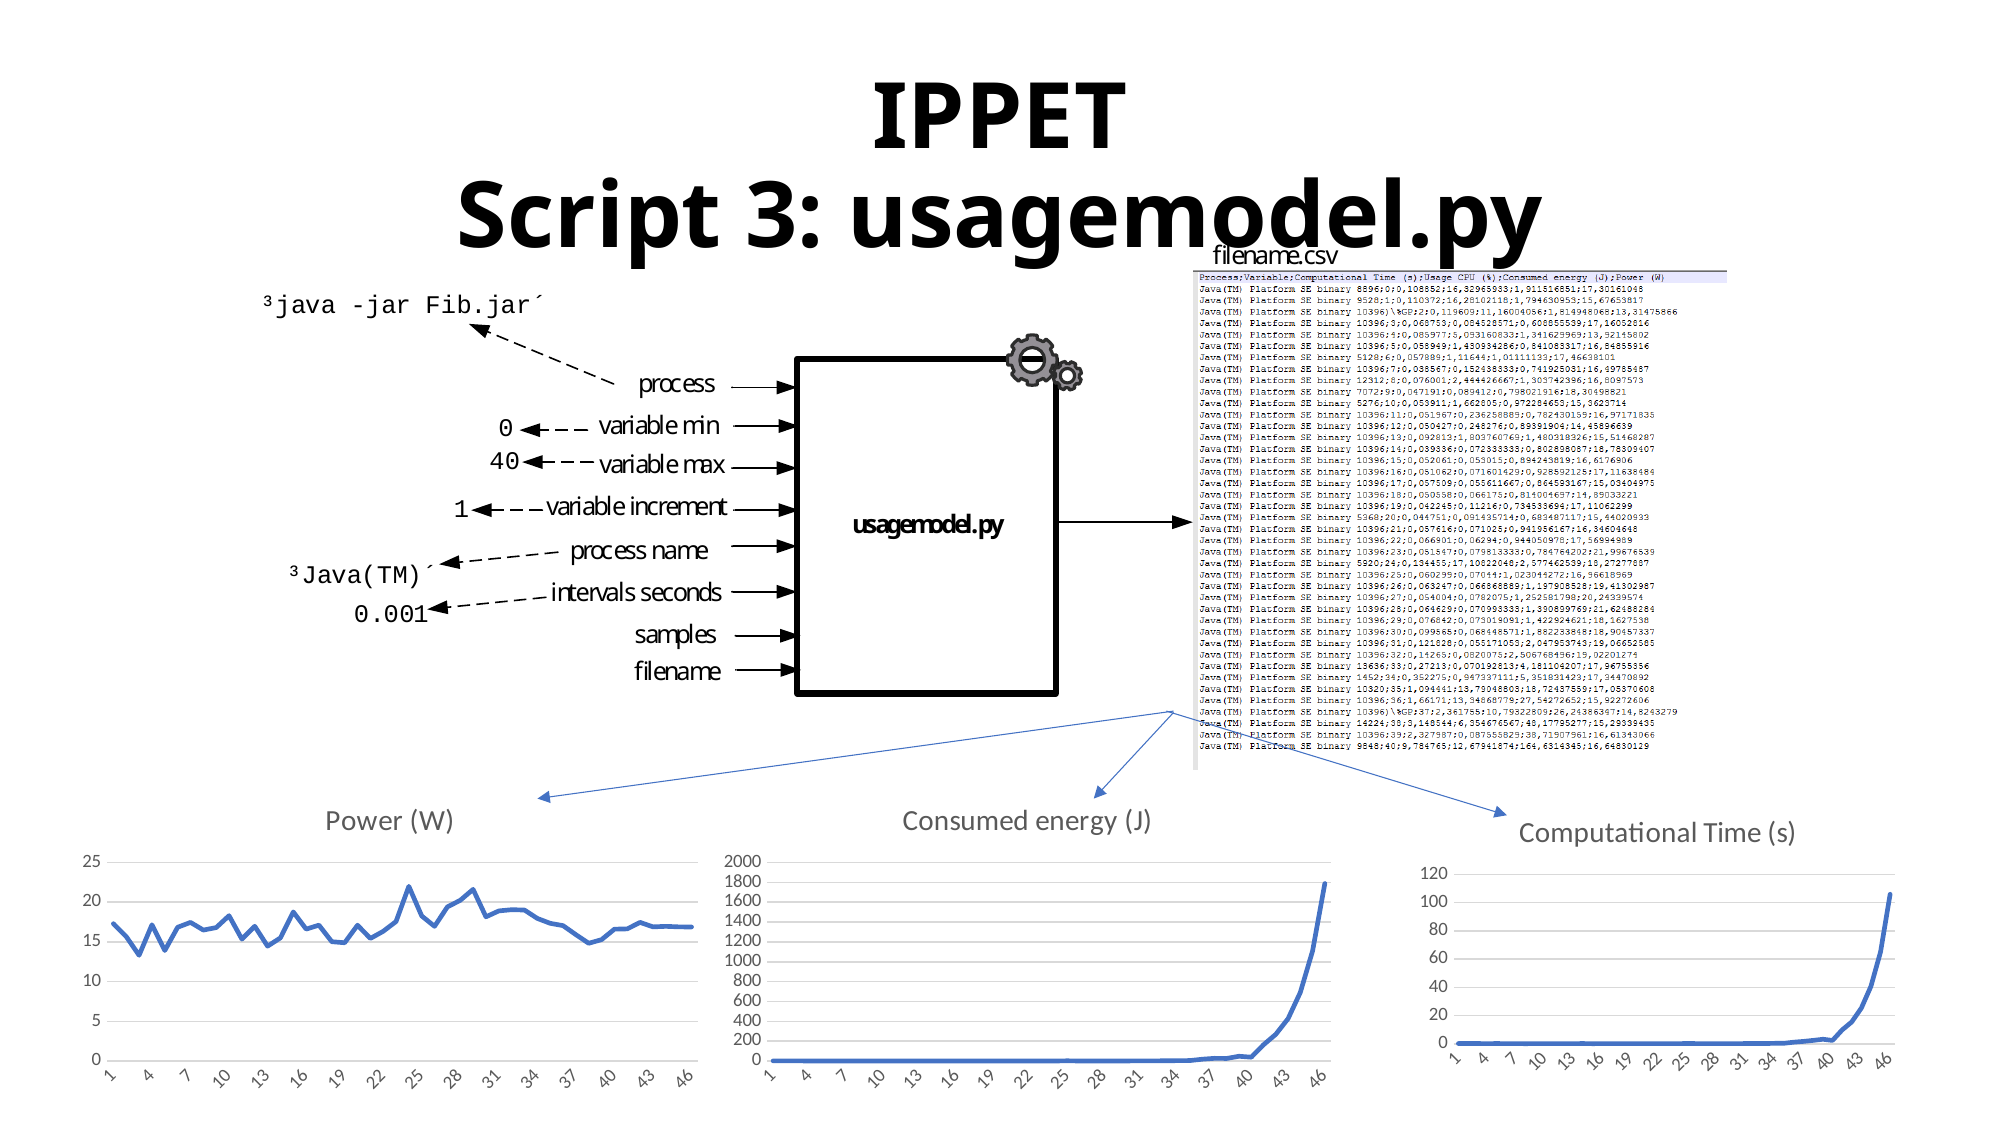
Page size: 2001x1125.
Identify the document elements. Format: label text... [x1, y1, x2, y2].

title IPPET Script 3: usagemodel.py [137, 59, 1863, 278]
picture [245, 228, 1728, 770]
chart [1409, 798, 1907, 1082]
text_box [1166, 710, 1507, 816]
chart [69, 785, 1345, 1100]
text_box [537, 710, 1166, 799]
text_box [1093, 712, 1166, 799]
